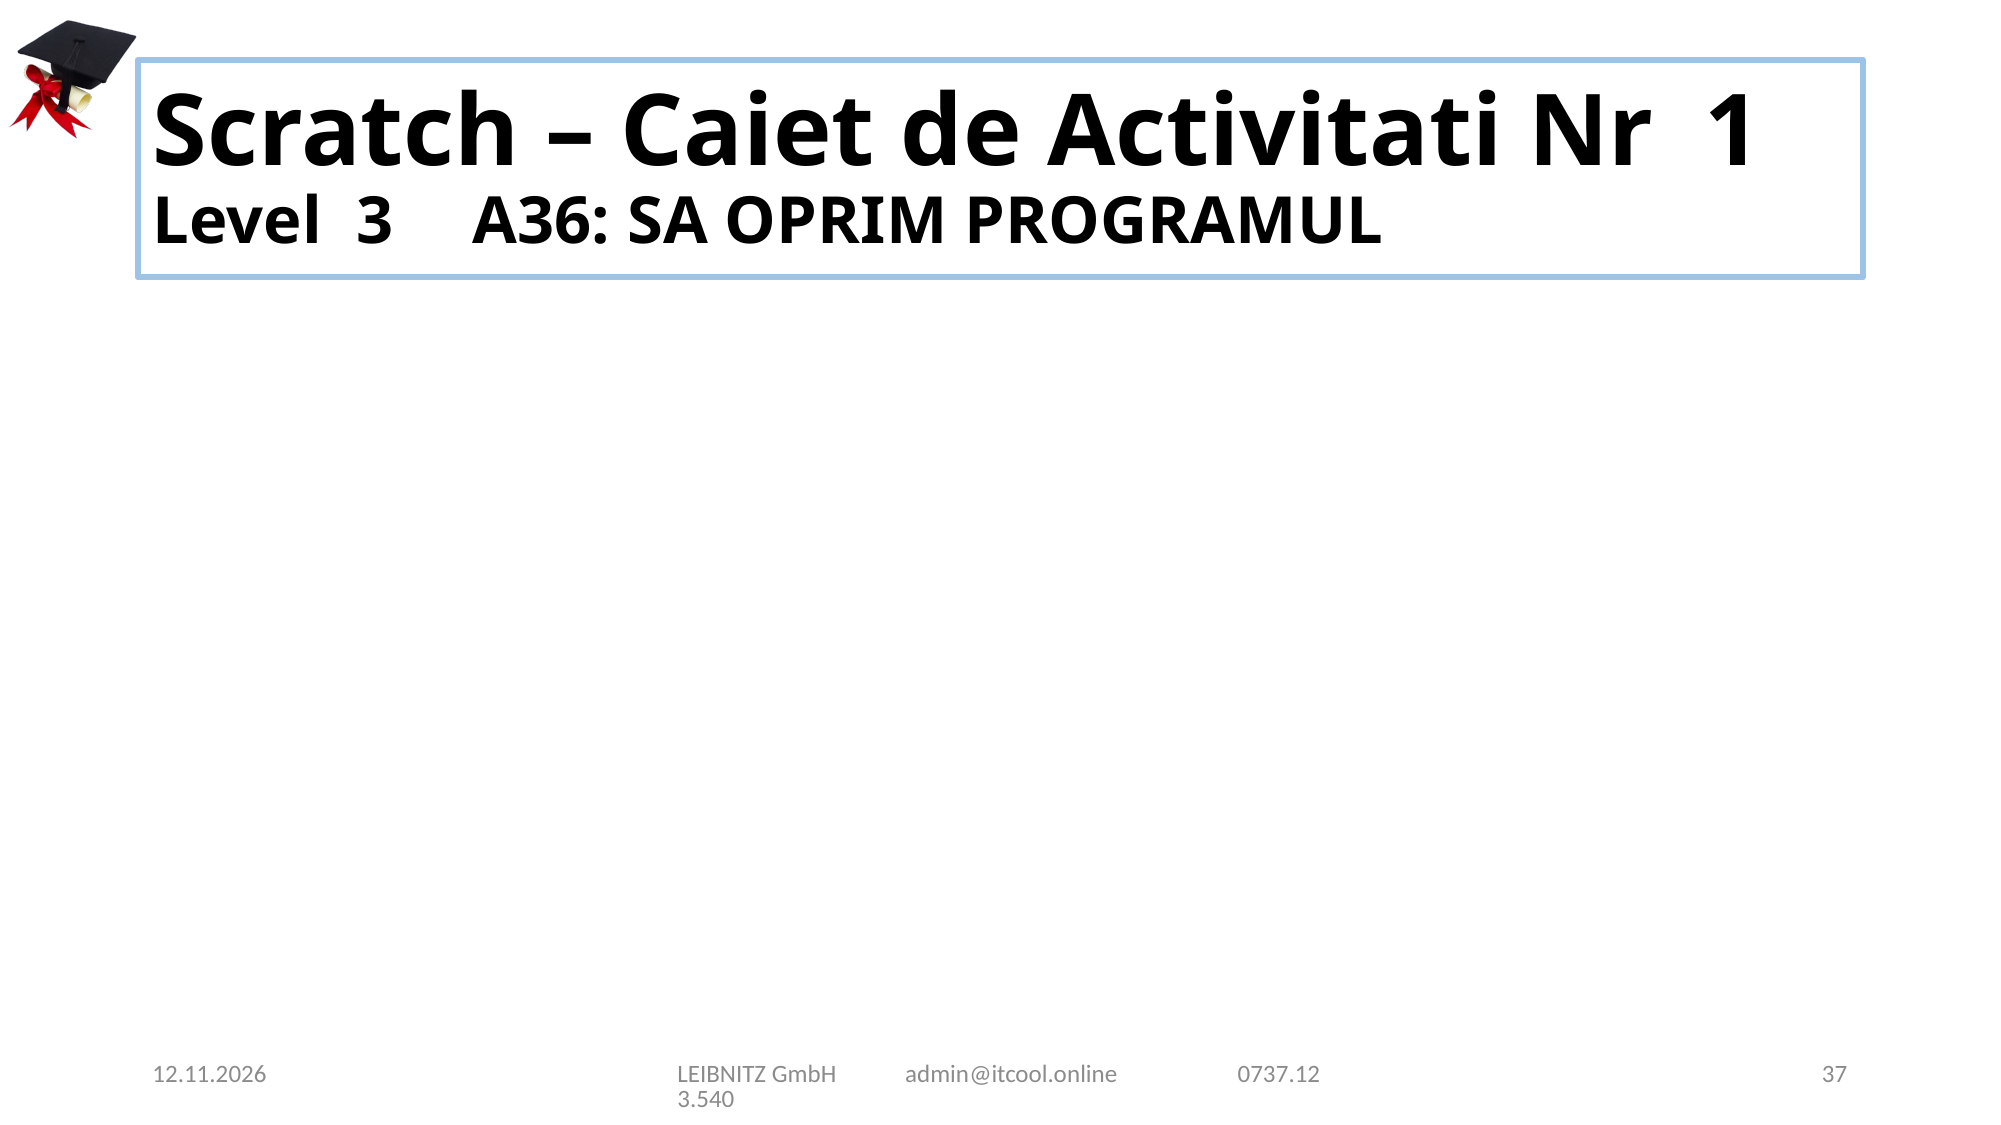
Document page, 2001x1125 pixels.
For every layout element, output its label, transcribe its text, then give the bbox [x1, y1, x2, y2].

picture [7, 17, 138, 148]
text_box Scratch – Caiet de Activitati Nr 1 Level 3 A36: SA OPRIM PROGRAMUL [137, 59, 1863, 278]
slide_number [137, 1042, 588, 1103]
footer LEIBNITZ GmbH admin@itcool.online 0737.123.540 [662, 1042, 1338, 1103]
slide_number 37 [1412, 1042, 1863, 1103]
